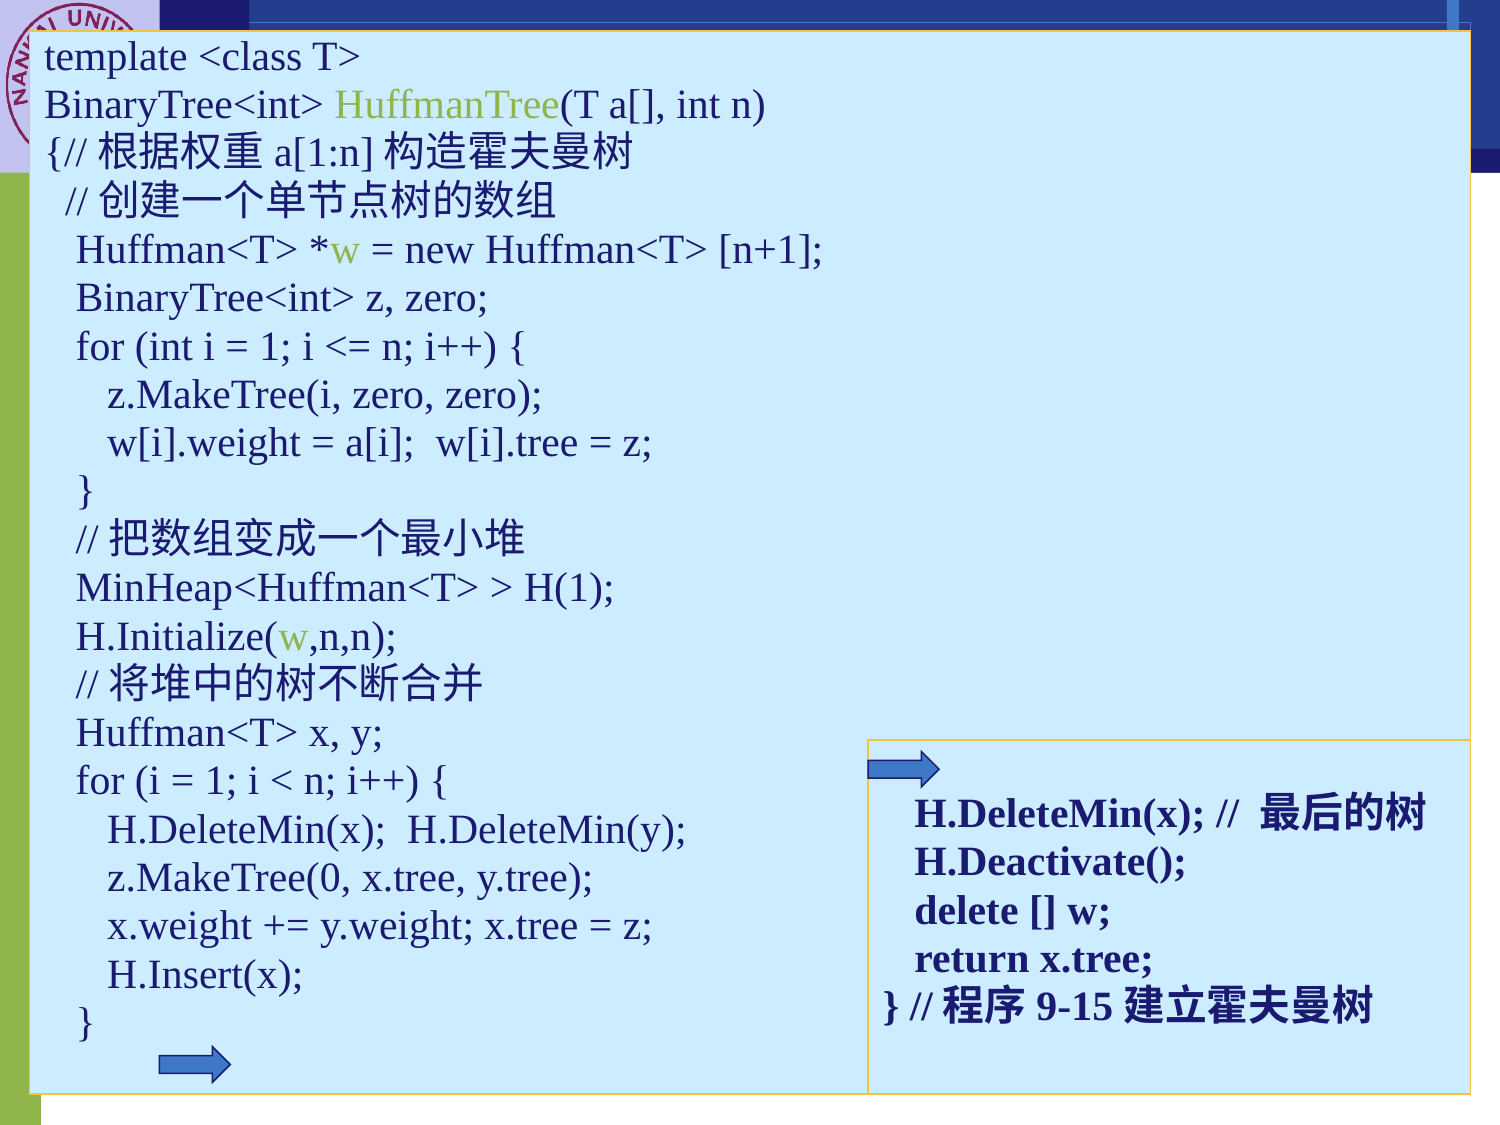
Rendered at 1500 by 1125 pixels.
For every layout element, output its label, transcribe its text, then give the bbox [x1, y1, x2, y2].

slide_number [62, 1095, 476, 1105]
title 9.5.3 霍夫曼编码 [212, 6, 1500, 148]
text_box [159, 1046, 231, 1083]
picture [5, 2, 155, 167]
list template <class T> BinaryTree<int> HuffmanTree(T a[], int n) {//根据权重a[1:n]构造霍夫曼树 //创建一个单节点树的数组 Huffman<T> *w = new Huffman<T> [n+1]; BinaryTree<int> z, zero; for (int i = 1; i <= n; i++) { z.MakeTree(i, zero, zero); w[i].weight = a[i]; w[i].tree = z; } //把数组变成一个最小堆 MinHeap<Huffman<T> > H(1); H.Initialize(w,n,n); //将堆中的树不断合并 Huffman<T> x, y; for (i = 1; i < n; i++) { H.DeleteMin(x); H.DeleteMin(y); z.MakeTree(0, x.tree, y.tree); x.weight += y.weight; x.tree = z; H.Insert(x); } [29, 30, 1471, 1095]
text_box [868, 751, 940, 787]
text_box H.DeleteMin(x); // 最后的树 H.Deactivate(); delete [] w; return x.tree; } //程序9-15建立霍夫曼树 [868, 739, 1471, 1094]
